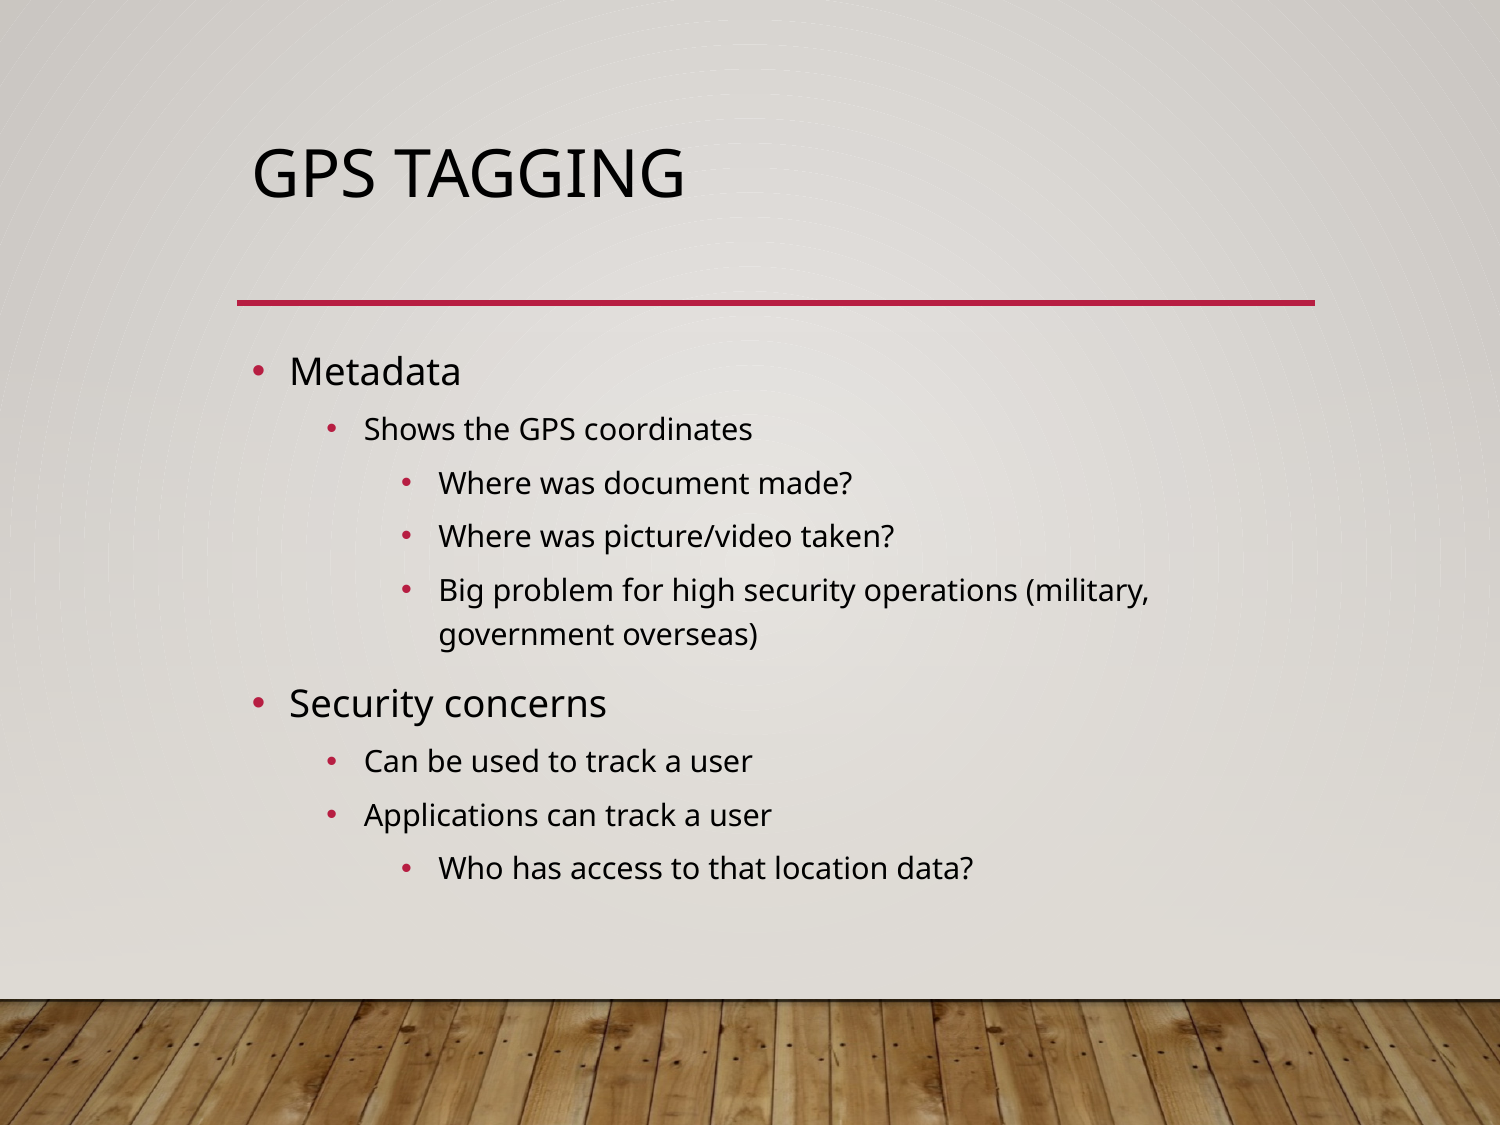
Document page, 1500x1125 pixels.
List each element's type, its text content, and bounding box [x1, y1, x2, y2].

picture [0, 999, 1500, 1125]
title GPS tagging [236, 131, 1315, 305]
list Metadata Shows the GPS coordinates Where was document made? Where was picture/video taken? Big problem for high security operations (military, government overseas) Security concerns Can be used to track a user Applications can track a user Who has access to that location data? [236, 330, 1315, 897]
